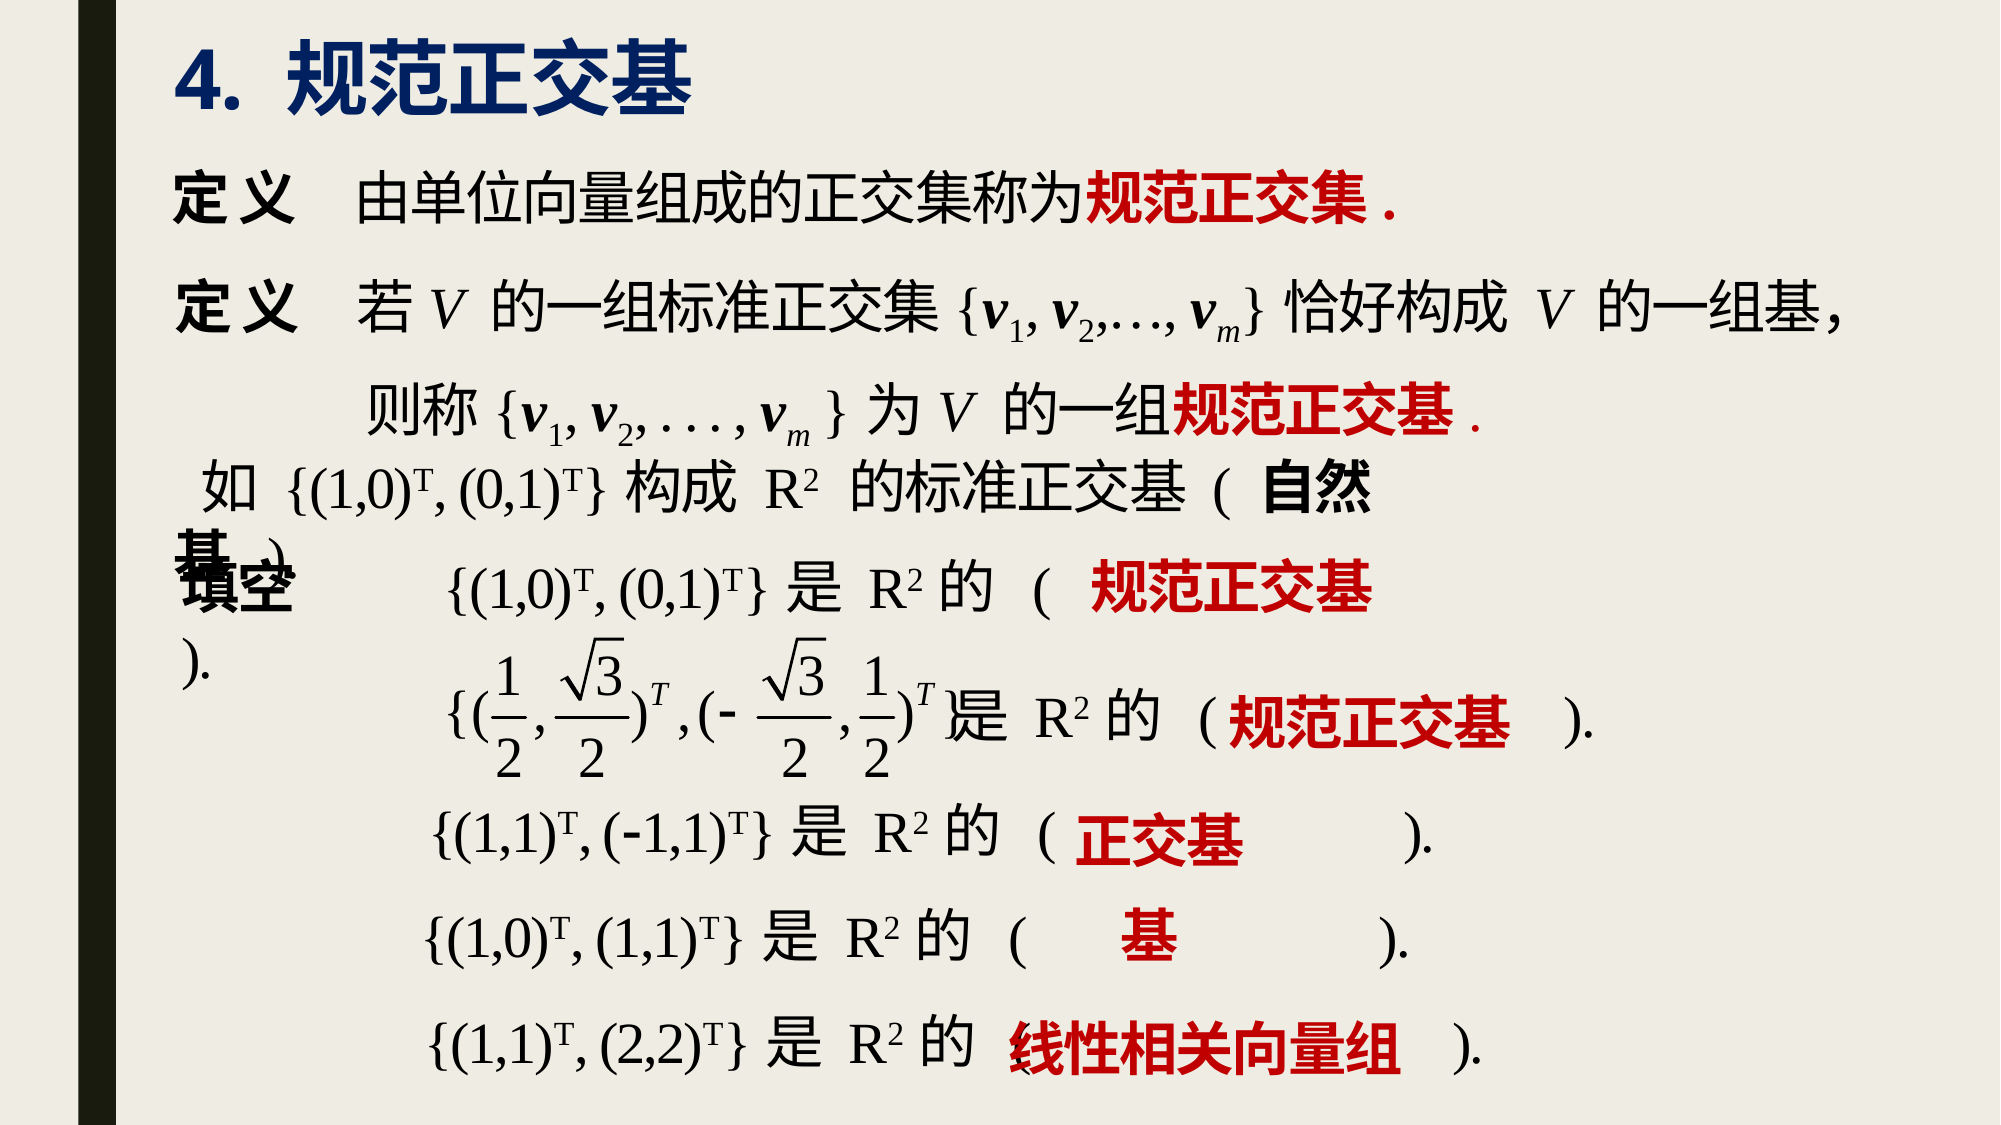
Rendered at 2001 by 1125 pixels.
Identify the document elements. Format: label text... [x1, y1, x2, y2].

text_box {(1,0)T, (1,1)T}是 R2的 ( ). [1194, 891, 1426, 977]
text_box 填空 {(1,0)T, (0,1)T}是 R2的 ( 规范正交基 ). [166, 543, 1407, 698]
text_box 基 [1106, 891, 1194, 977]
text_box 定 义 由单位向量组成的正交集称为规范正交集. [156, 153, 2000, 239]
text_box 如 {(1,0)T, (0,1)T}构成 R2 的标准正交基 ( 自然基 ). [158, 443, 1407, 598]
text_box {(1,1)T, (2,2)T}是 R2的 ( ). [409, 997, 1500, 1083]
title 4. 规范正交基 [159, 30, 1529, 153]
text_box {(1,1)T, (1,1)T}是 R2的 ( ). [413, 786, 1450, 871]
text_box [440, 624, 973, 791]
text_box 正交基 [1059, 796, 1260, 882]
text_box {(1,0)T, (1,1)T}是 R2的 ( ). [405, 891, 1106, 977]
text_box 是 R2的 ( ). [973, 671, 1611, 756]
text_box 定 义 若V 的一组标准正交集{v1, v2,…, vm}恰好构成 V 的一组基， 则称{v1, v2, . . . , vm }为V 的一组规范正交基. [159, 239, 1910, 461]
text_box 规范正交基 [1213, 678, 1527, 764]
text_box 线性相关向量组 [992, 1004, 1452, 1090]
